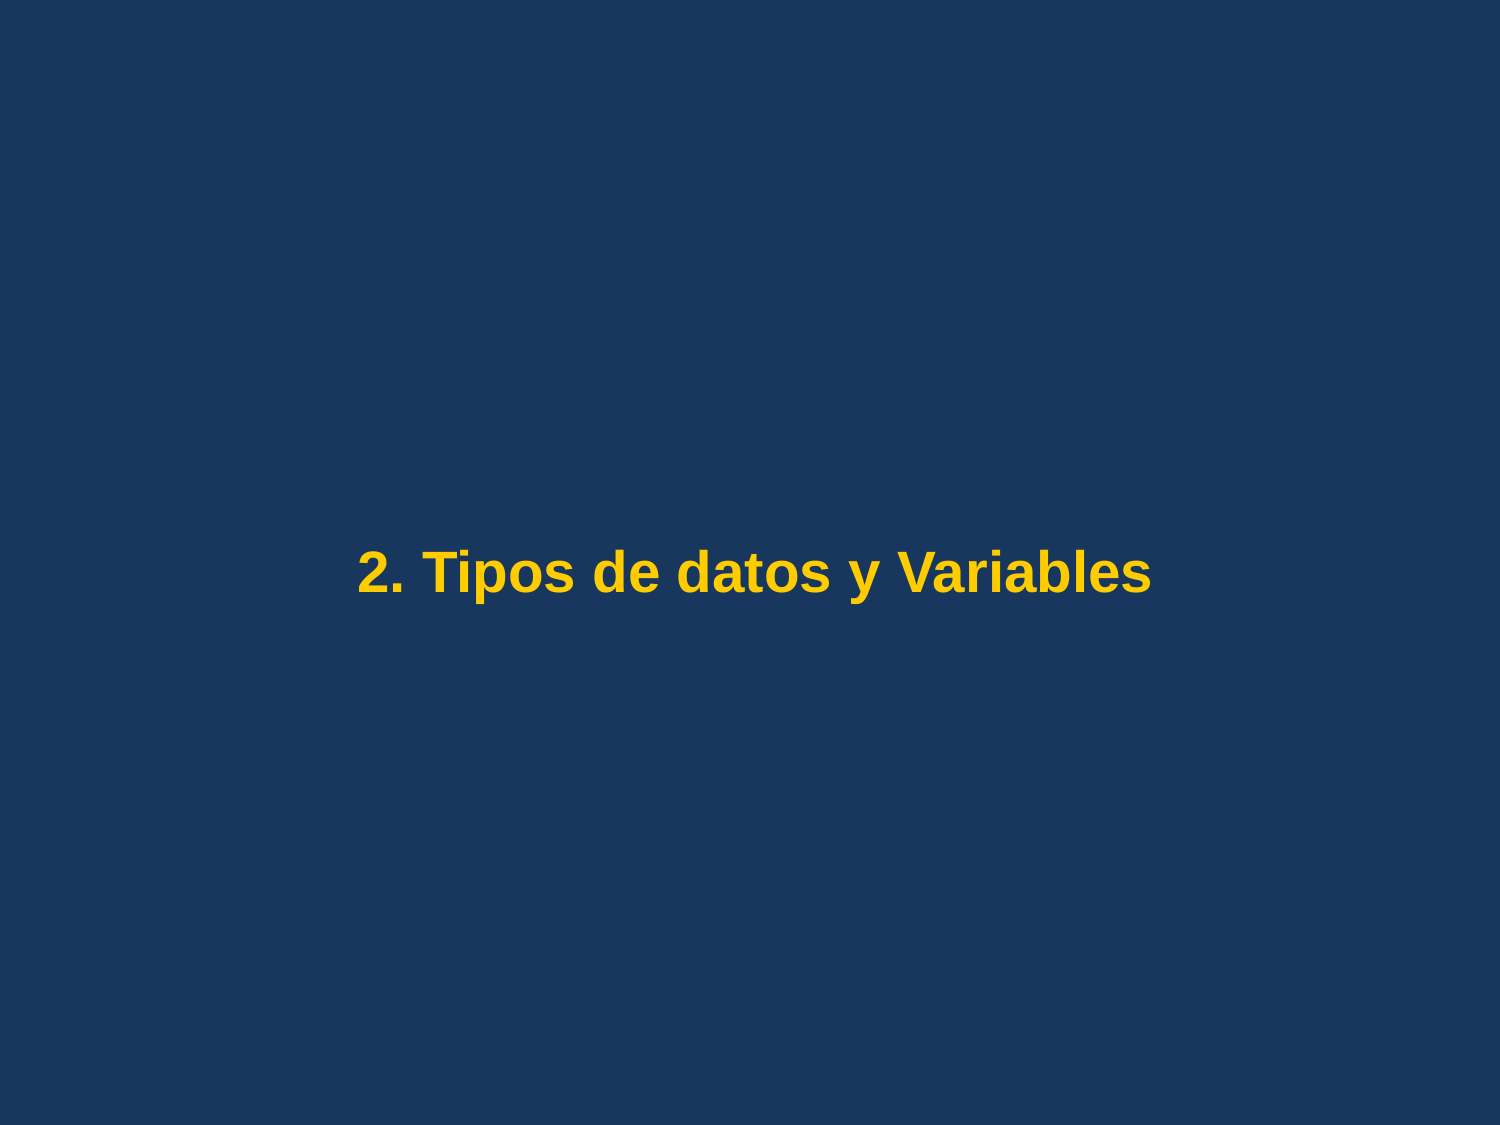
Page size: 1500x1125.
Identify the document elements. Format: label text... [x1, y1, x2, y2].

text_box 2. Tipos de datos y Variables [194, 527, 1317, 612]
